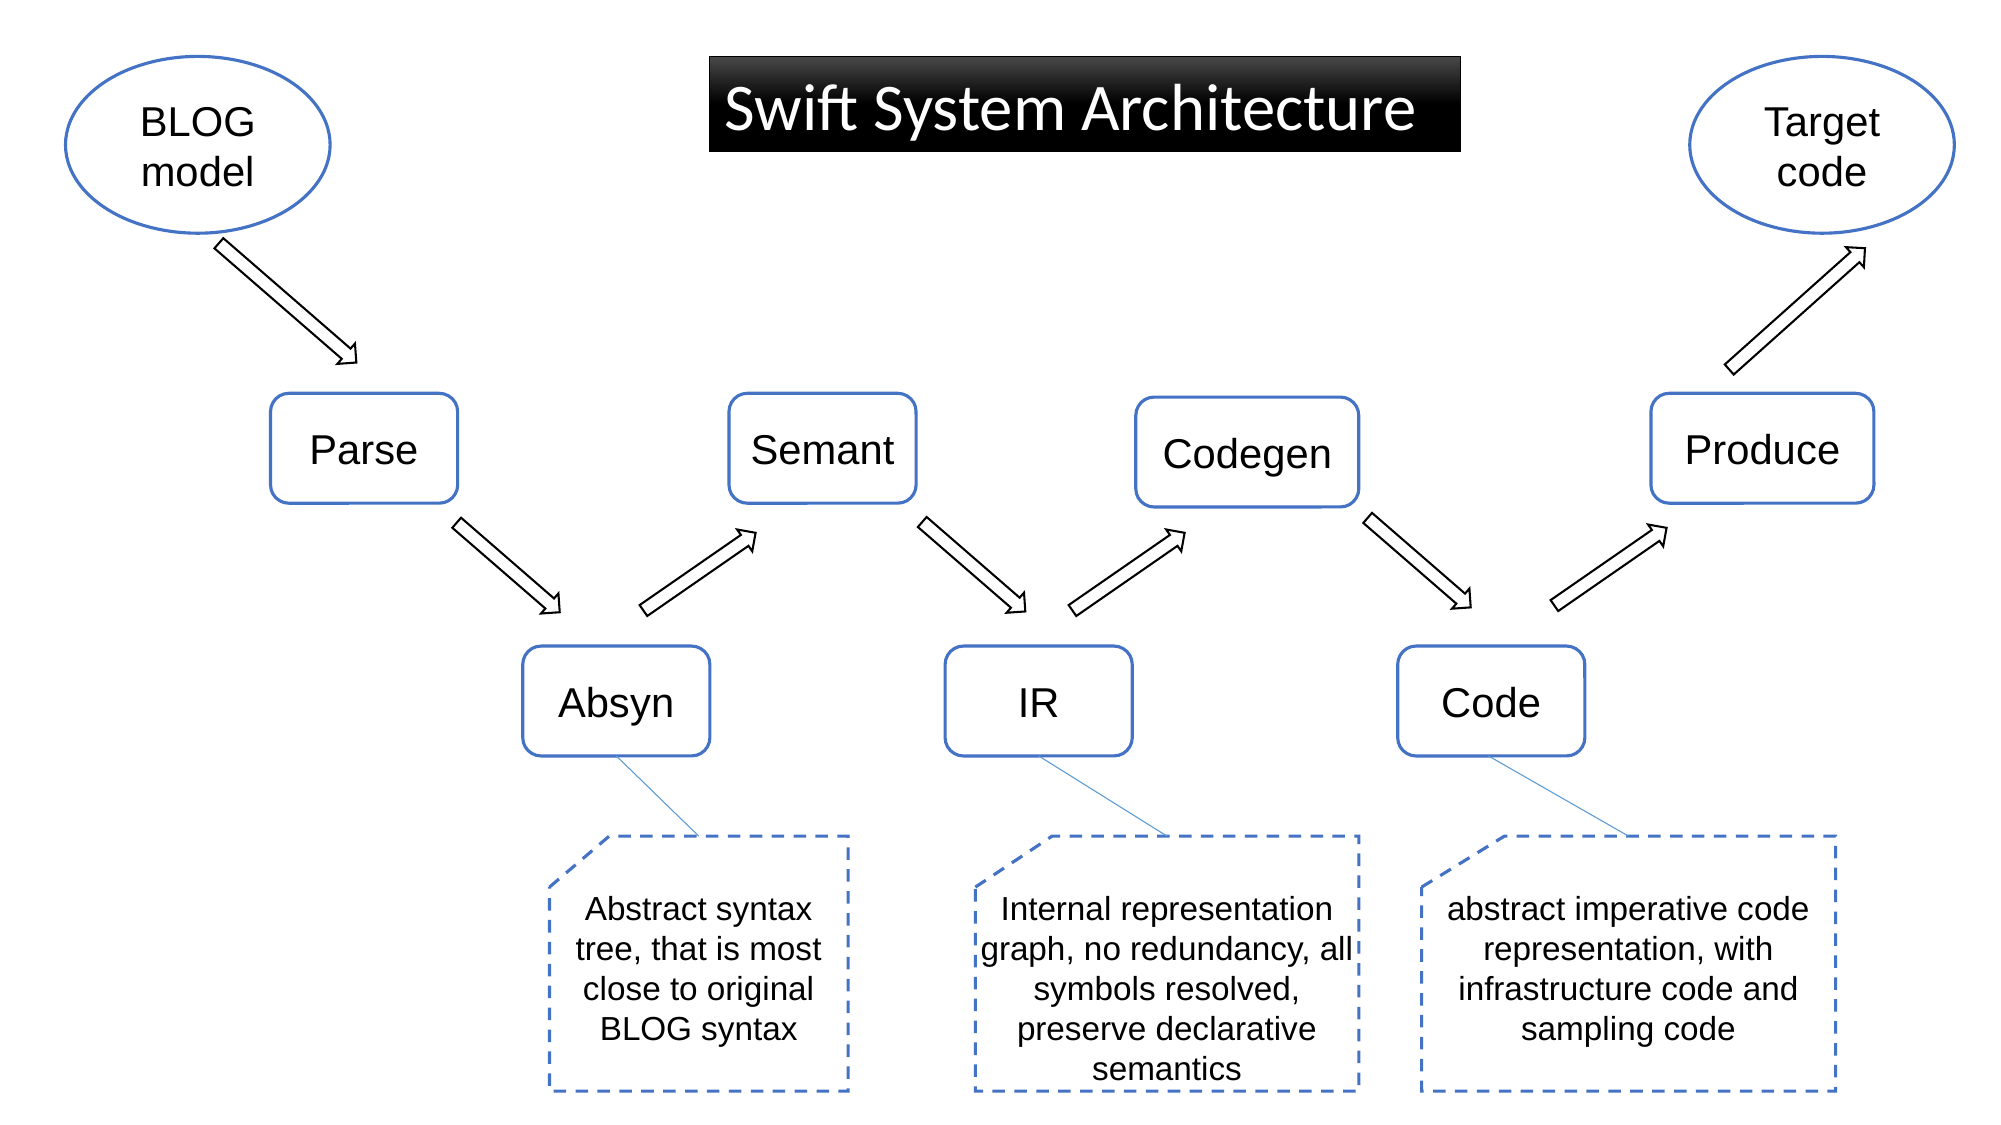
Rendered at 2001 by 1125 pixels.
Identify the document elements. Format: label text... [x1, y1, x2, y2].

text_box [1038, 755, 1168, 837]
text_box [638, 528, 757, 618]
text_box Code [1396, 645, 1586, 757]
text_box [1361, 511, 1472, 610]
text_box [1067, 528, 1186, 618]
text_box BLOG model [64, 55, 332, 235]
text_box Swift System Architecture [709, 56, 1461, 152]
text_box abstract imperative code representation, with infrastructure code and sampling code [1420, 835, 1837, 1093]
text_box Semant [727, 392, 918, 505]
text_box [212, 236, 358, 366]
text_box Absyn [521, 645, 711, 757]
text_box Parse [269, 392, 459, 505]
text_box [450, 516, 561, 615]
text_box [1549, 523, 1668, 613]
text_box Internal representation graph, no redundancy, all symbols resolved, preserve declarative semantics [974, 835, 1360, 1093]
text_box Produce [1649, 392, 1875, 505]
text_box Target code [1688, 55, 1956, 235]
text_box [616, 755, 699, 837]
text_box [916, 515, 1027, 614]
text_box IR [944, 645, 1134, 757]
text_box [1488, 755, 1629, 837]
text_box Abstract syntax tree, that is most close to original BLOG syntax [548, 835, 850, 1093]
text_box [1723, 245, 1867, 376]
text_box Codegen [1134, 396, 1360, 509]
